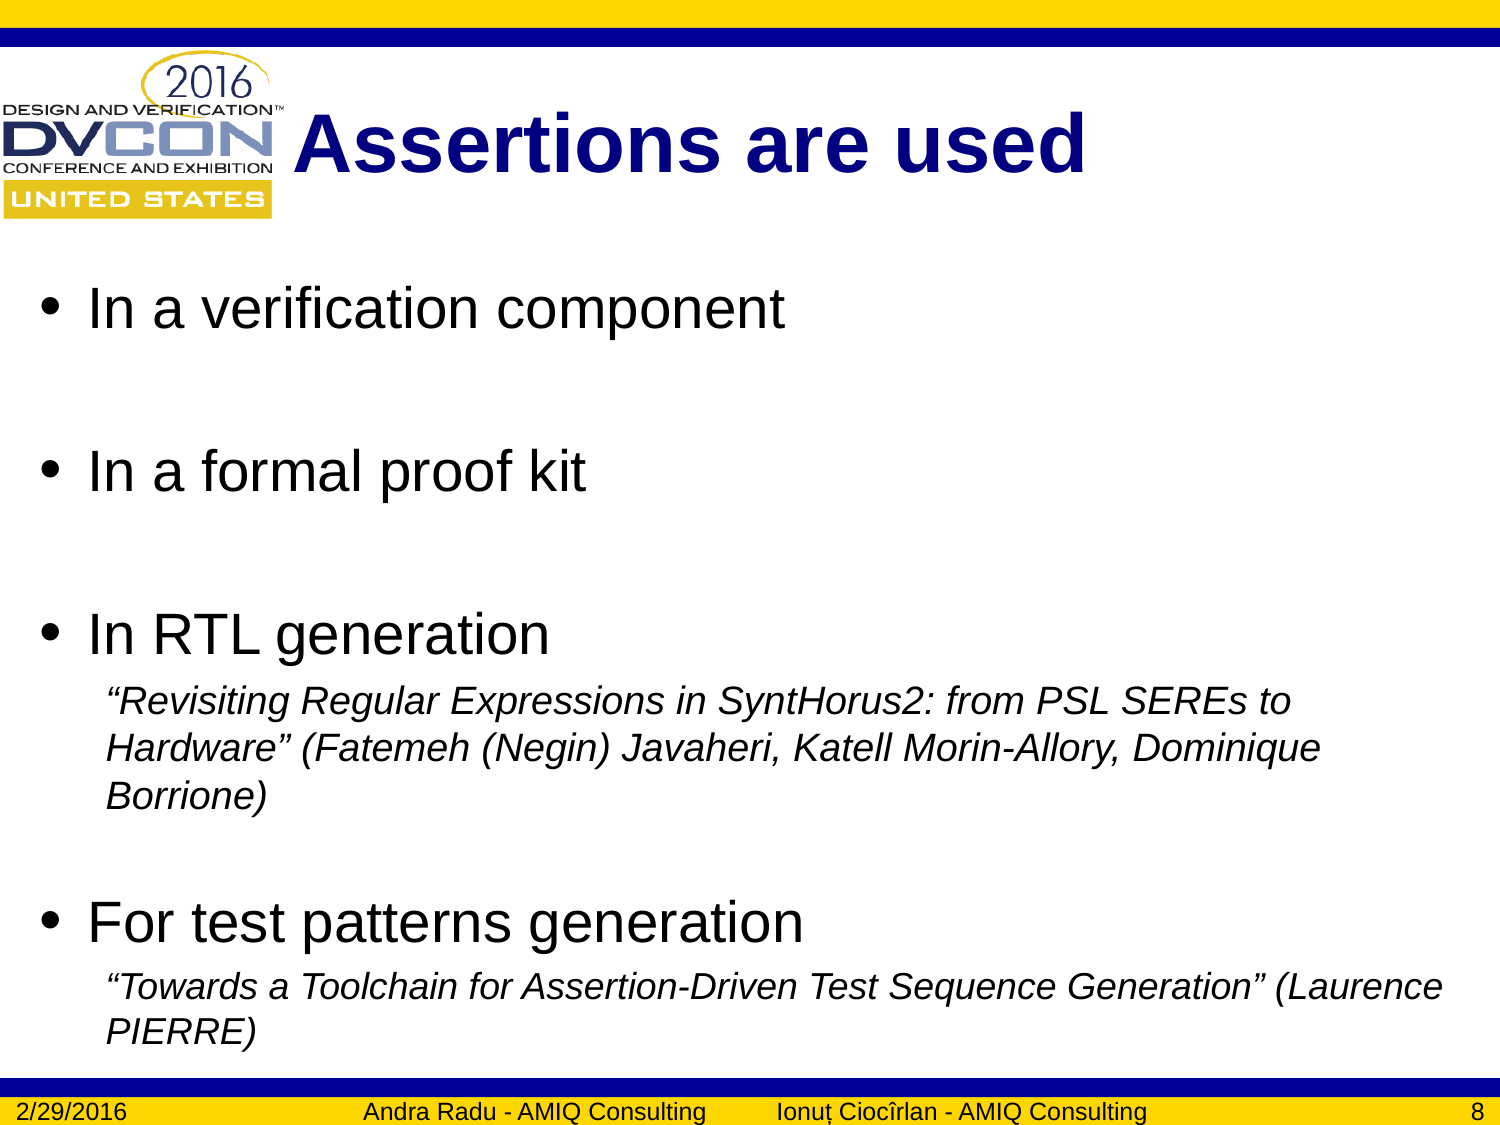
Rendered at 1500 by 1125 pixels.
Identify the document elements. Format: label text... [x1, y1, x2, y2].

picture [0, 46, 277, 223]
footer Andra Radu - AMIQ Consulting Ionuț Ciocîrlan - AMIQ Consulting [187, 1097, 1325, 1124]
list In a verification component In a formal proof kit In RTL generation “Revisiting Regular Expressions in SyntHorus2: from PSL SEREs to Hardware” (Fatemeh (Negin) Javaheri, Katell Morin-Allory, Dominique Borrione) For test patterns generation “Towards a Toolchain for Assertion-Driven Test Sequence Generation” (Laurence PIERRE) [24, 262, 1475, 1063]
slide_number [0, 1097, 175, 1124]
title Assertions are used [277, 45, 1478, 233]
slide_number 8 [1350, 1097, 1500, 1124]
